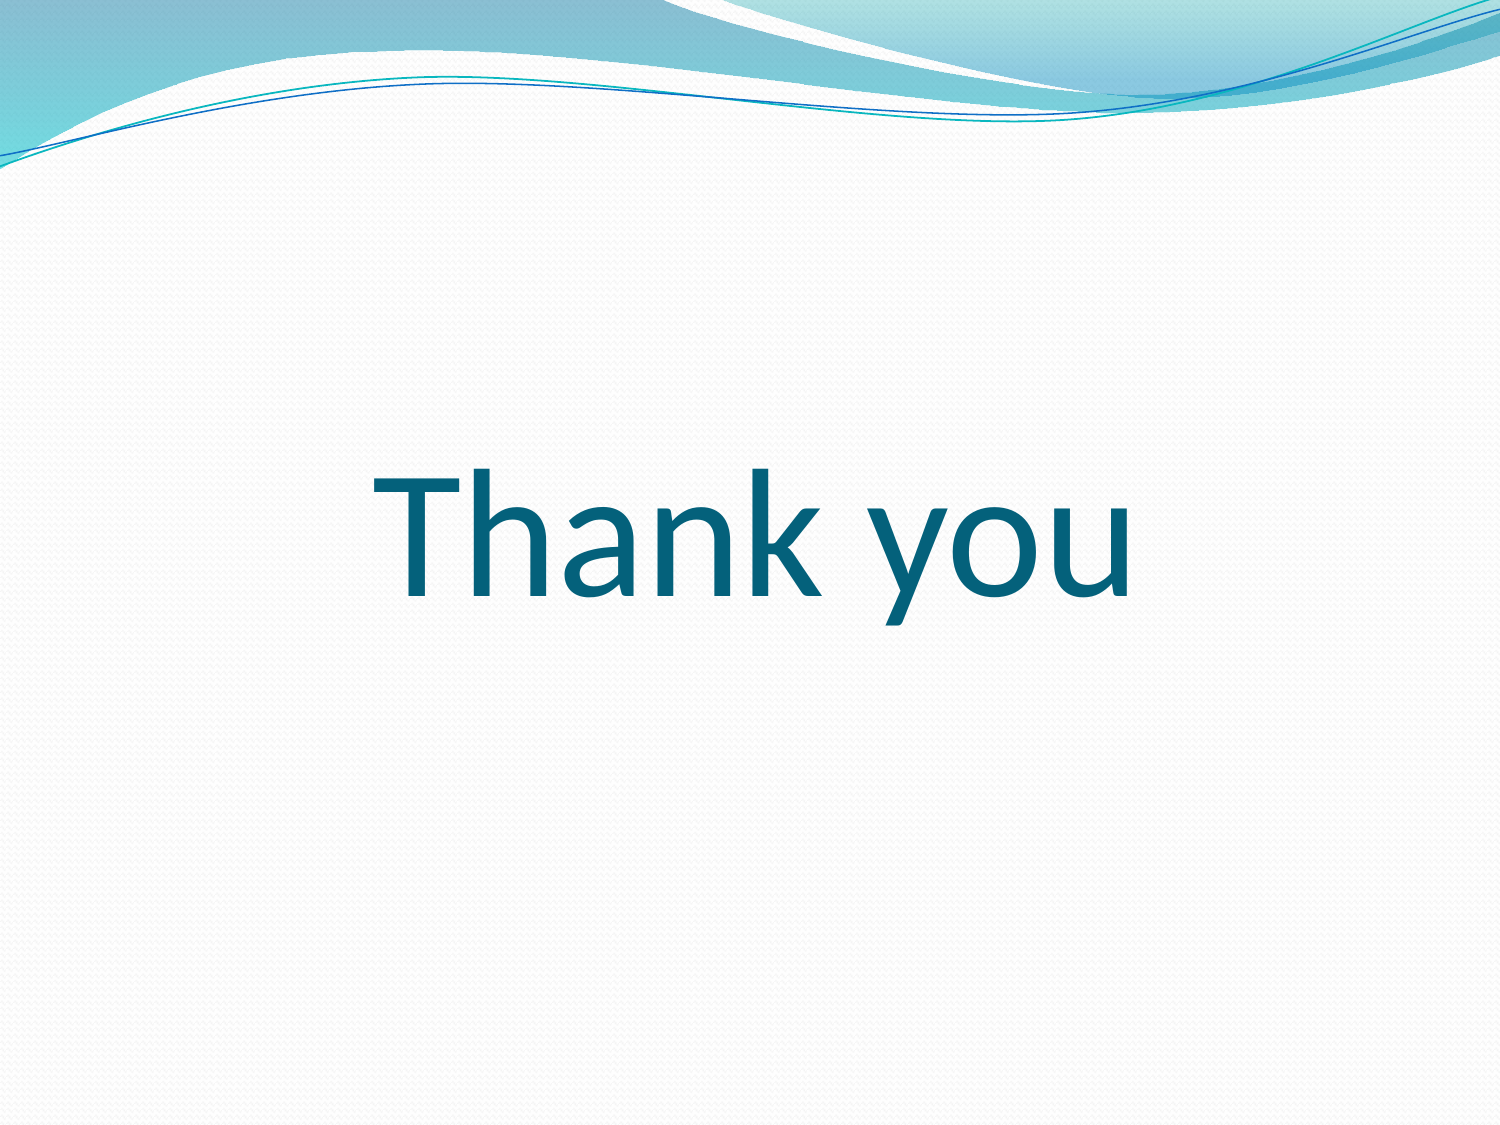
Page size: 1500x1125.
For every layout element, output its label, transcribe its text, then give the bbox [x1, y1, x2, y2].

title Thank you [75, 243, 1438, 634]
